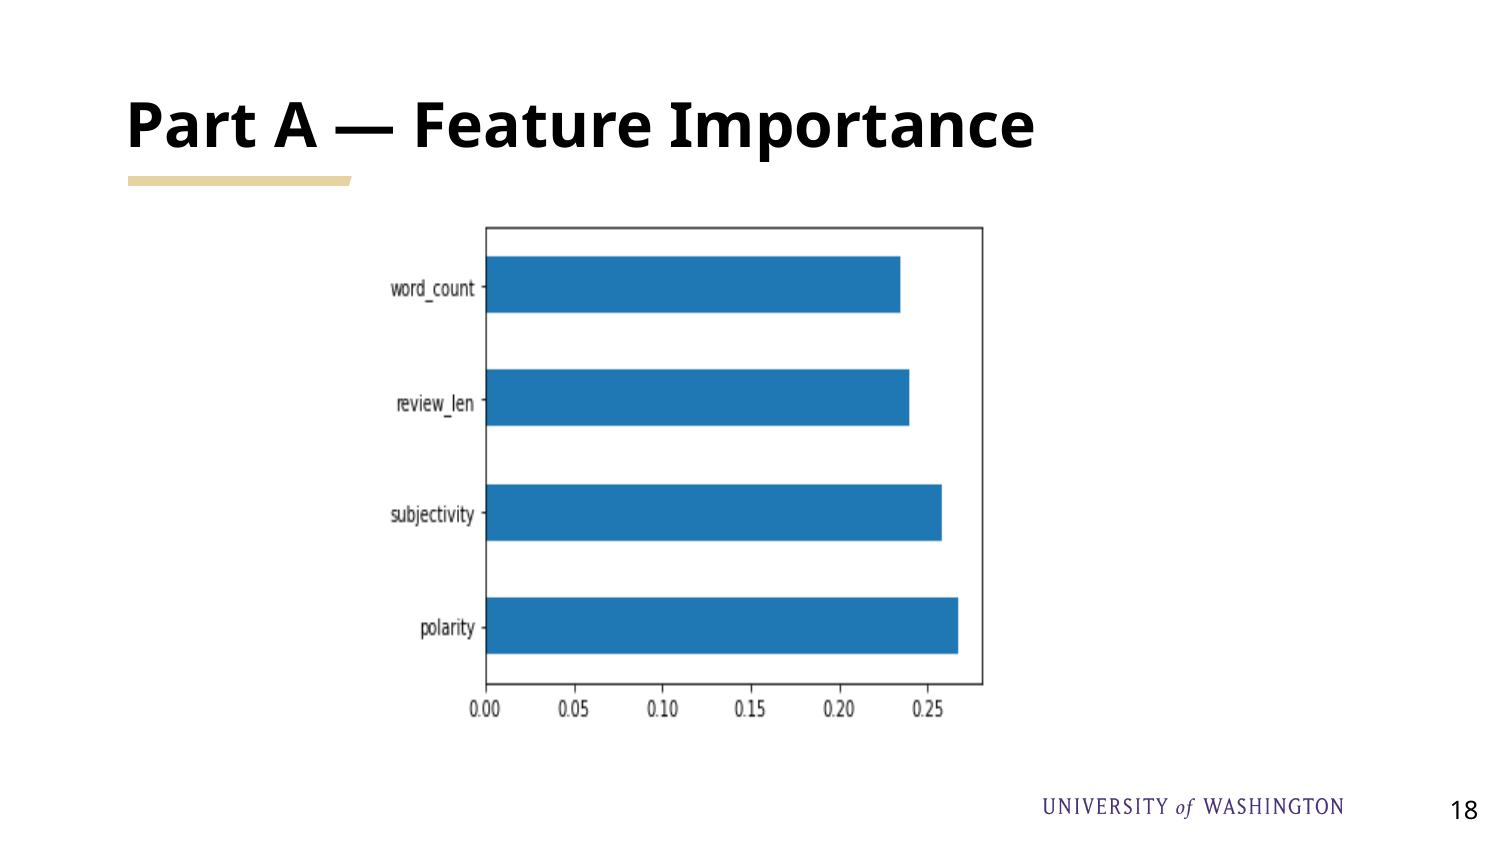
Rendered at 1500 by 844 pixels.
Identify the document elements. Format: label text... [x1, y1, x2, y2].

picture [1043, 798, 1343, 819]
picture [379, 215, 991, 735]
picture [128, 176, 352, 186]
title Part A — Feature Importance [110, 45, 1442, 168]
slide_number ‹#› [1403, 779, 1494, 844]
